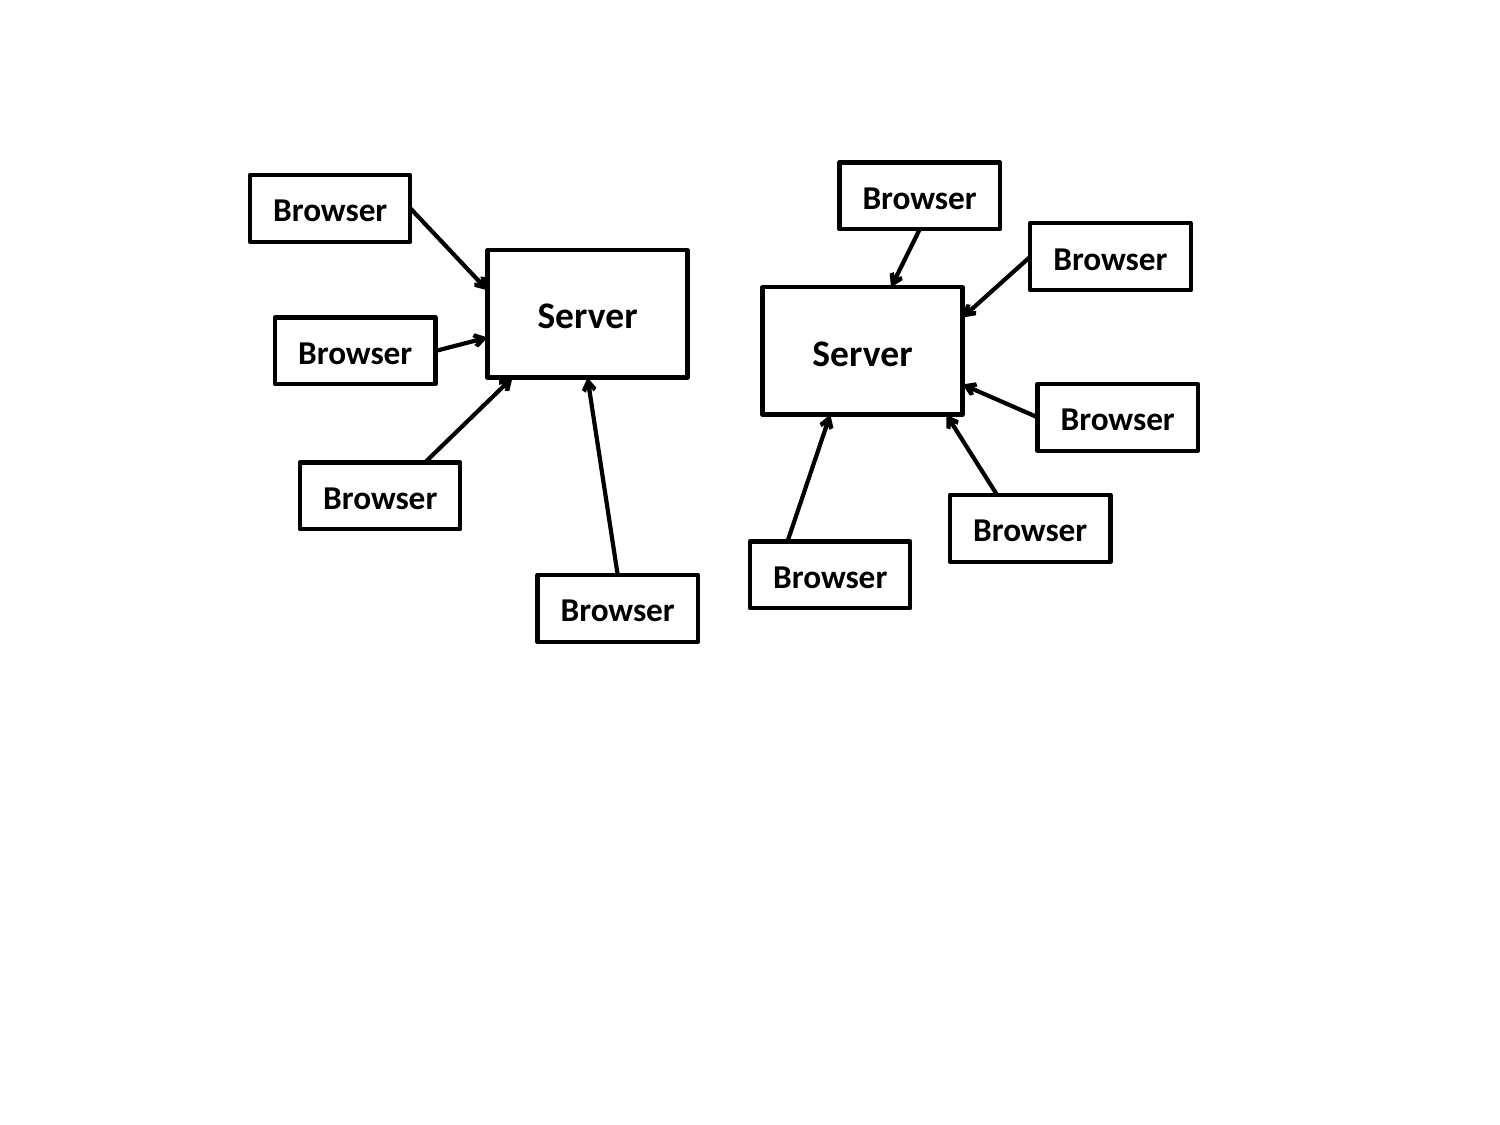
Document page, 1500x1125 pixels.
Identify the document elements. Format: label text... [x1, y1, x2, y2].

text_box Browser [1028, 221, 1193, 292]
text_box Browser [248, 173, 412, 244]
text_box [787, 414, 831, 542]
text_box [410, 208, 488, 291]
text_box Browser [535, 573, 700, 644]
text_box Browser [748, 539, 912, 610]
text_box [435, 337, 488, 352]
text_box Browser [298, 460, 462, 531]
text_box Browser [948, 493, 1113, 564]
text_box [962, 256, 1031, 318]
text_box Browser [1035, 382, 1200, 453]
text_box Browser [837, 160, 1002, 231]
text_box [890, 229, 920, 288]
text_box Browser [273, 315, 438, 386]
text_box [946, 414, 997, 495]
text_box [587, 377, 618, 576]
text_box Server [485, 248, 690, 380]
text_box Server [760, 285, 965, 417]
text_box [962, 384, 1038, 418]
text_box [424, 377, 513, 463]
